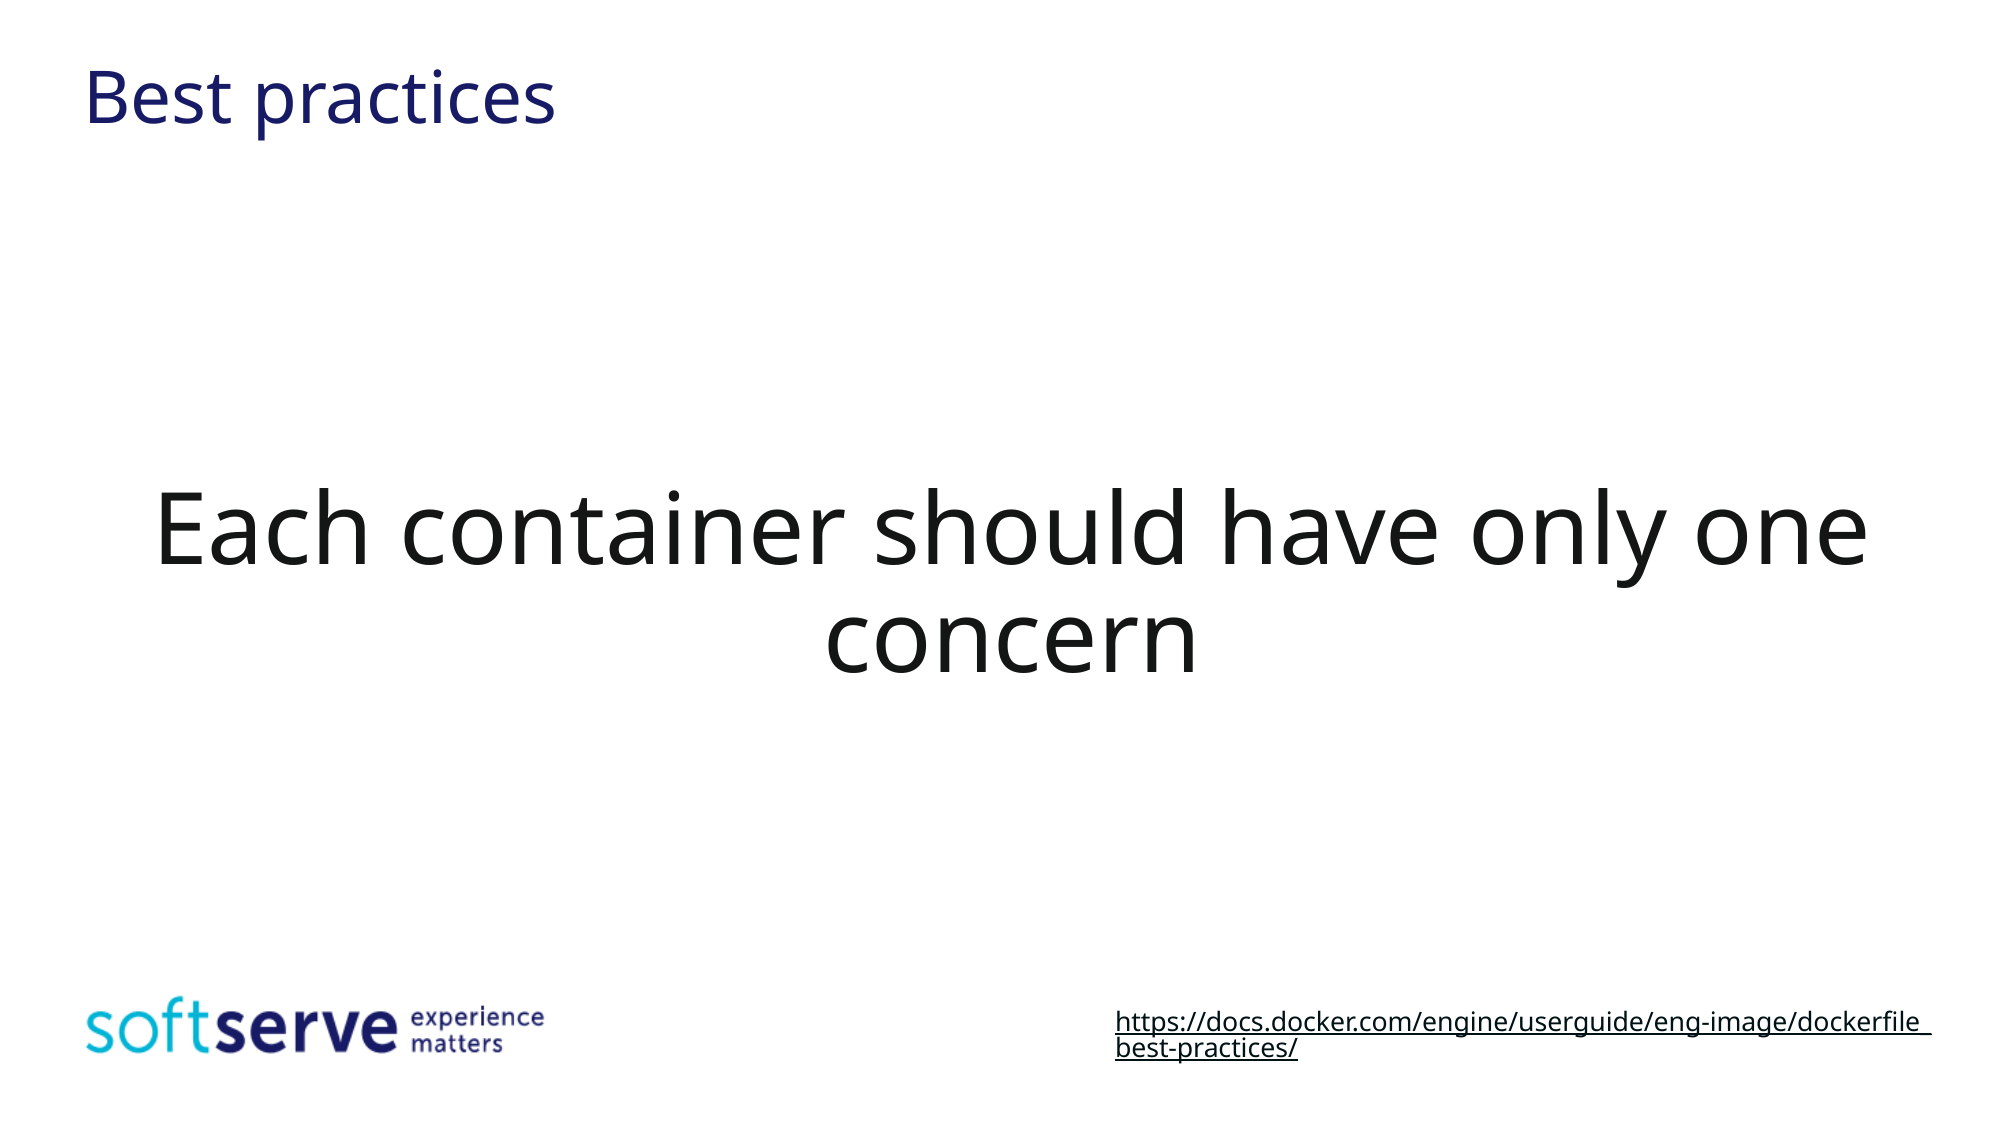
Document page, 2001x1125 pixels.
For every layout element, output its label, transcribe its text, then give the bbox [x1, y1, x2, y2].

title Best practices [68, 56, 1957, 143]
text_box https://docs.docker.com/engine/userguide/eng-image/dockerfile_best-practices/ [1099, 997, 1957, 1086]
list Each container should have only one concern [68, 202, 1957, 970]
